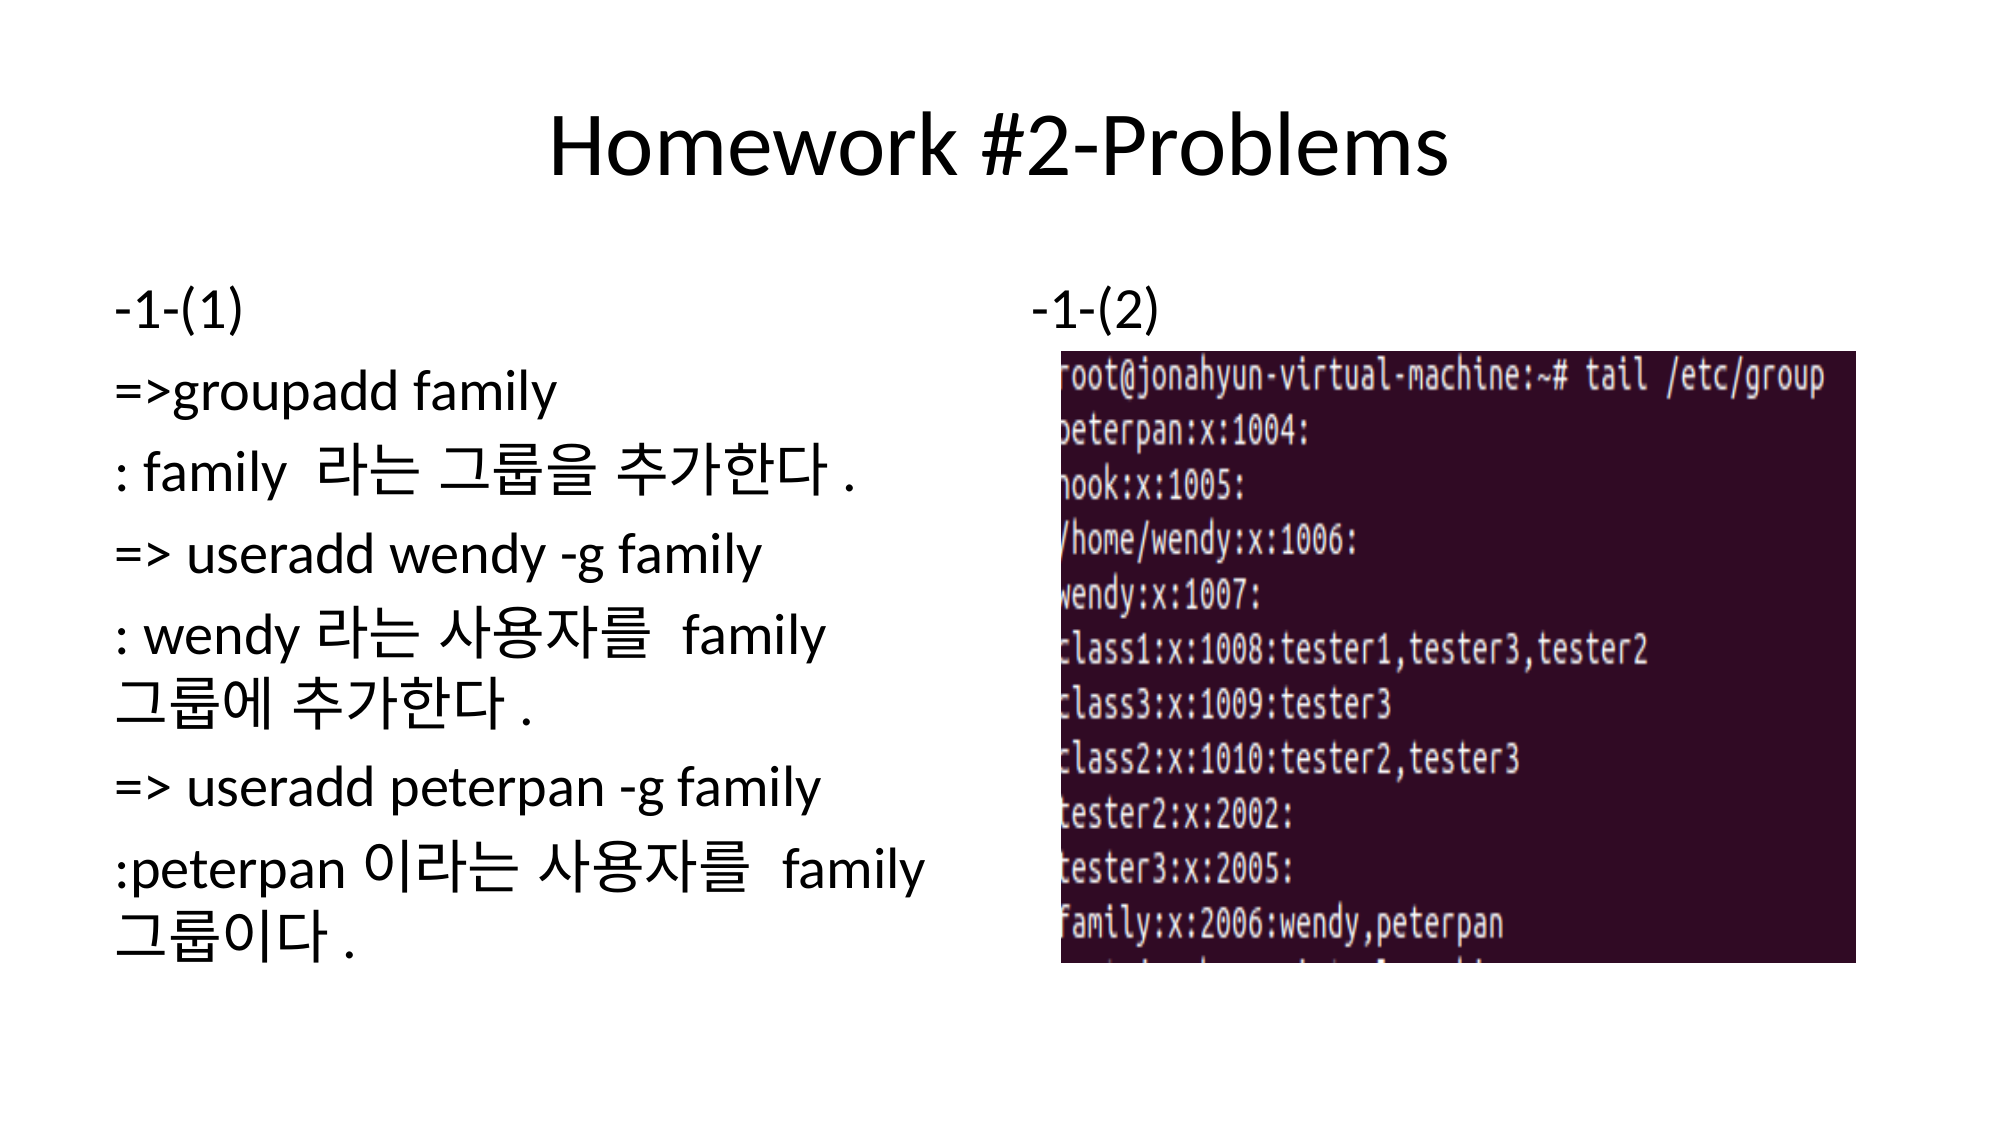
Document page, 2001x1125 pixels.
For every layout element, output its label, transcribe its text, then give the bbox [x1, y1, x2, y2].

title Homework #2-Problems [99, 45, 1900, 233]
list -1-(1) =>groupadd family : family 라는 그룹을 추가한다. => useradd wendy -g family : wendy라는 사용자를 family그룹에 추가한다. => useradd peterpan -g family :peterpan이라는 사용자를 family 그룹이다. [99, 262, 984, 1005]
list -1-(2) [1016, 262, 1900, 1005]
picture [1060, 351, 1856, 963]
